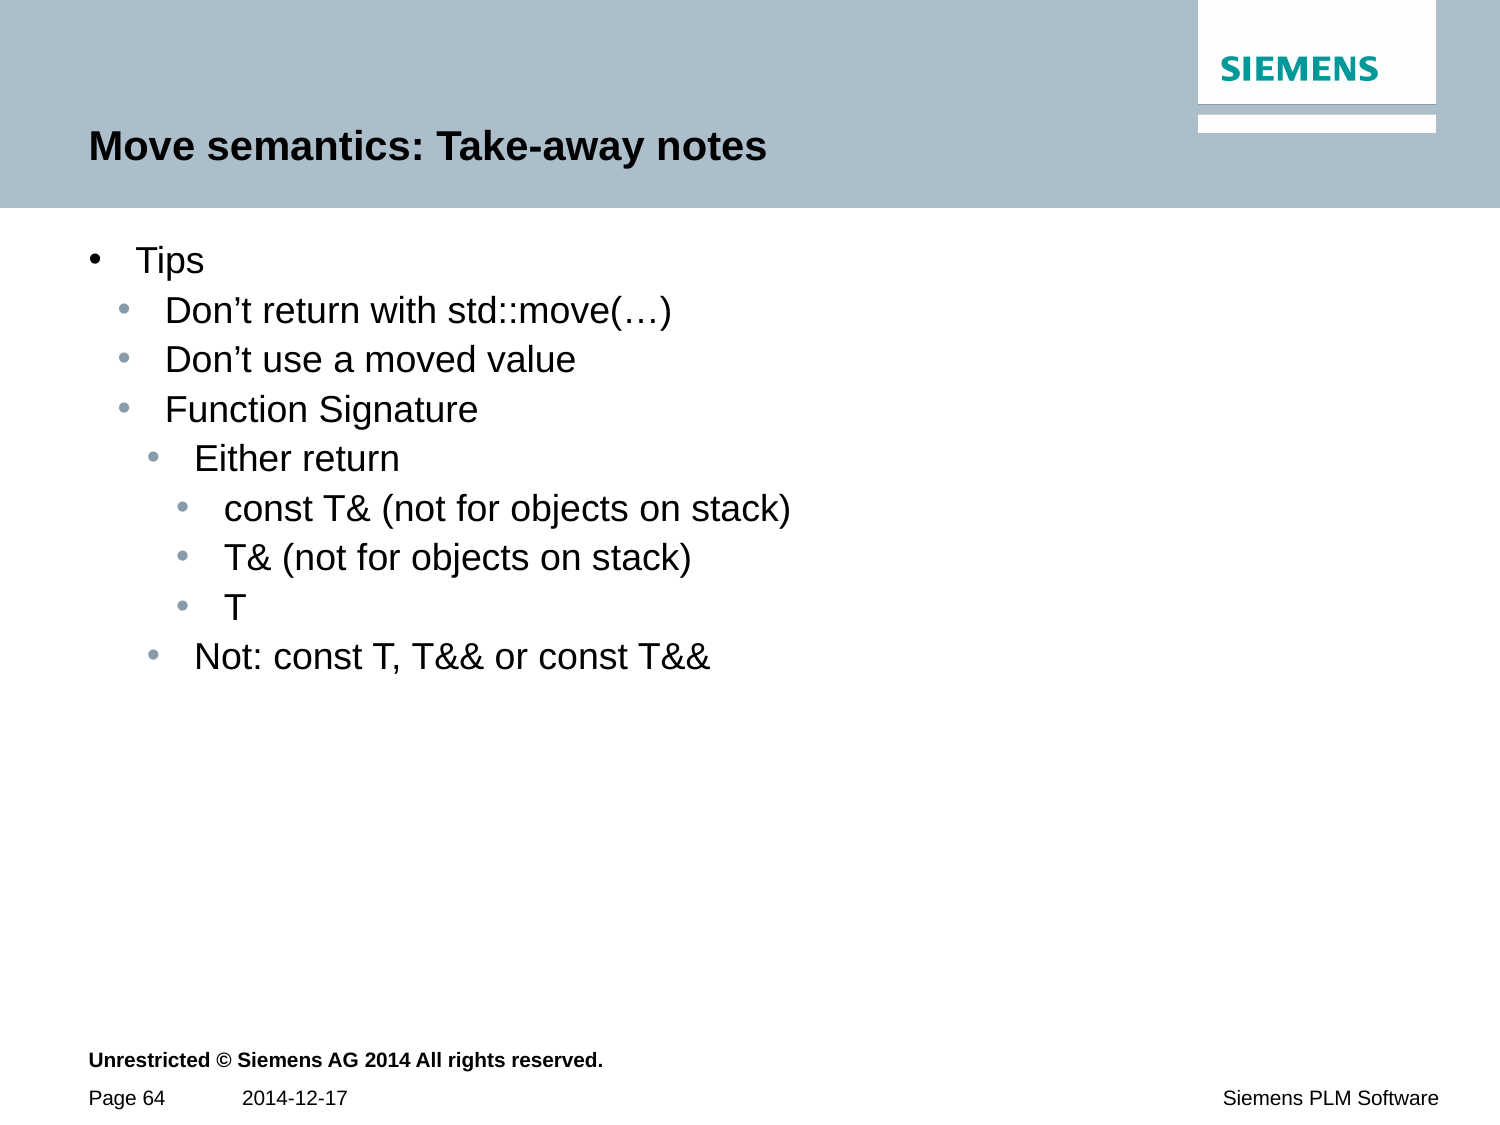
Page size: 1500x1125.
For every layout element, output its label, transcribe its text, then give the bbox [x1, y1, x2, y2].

list Tips Don’t return with std::move(…) Don’t use a moved value Function Signature Either return const T& (not for objects on stack) T& (not for objects on stack) T Not: const T, T&& or const T&& [88, 231, 1375, 1012]
title Move semantics: Take-away notes [0, 0, 1500, 207]
